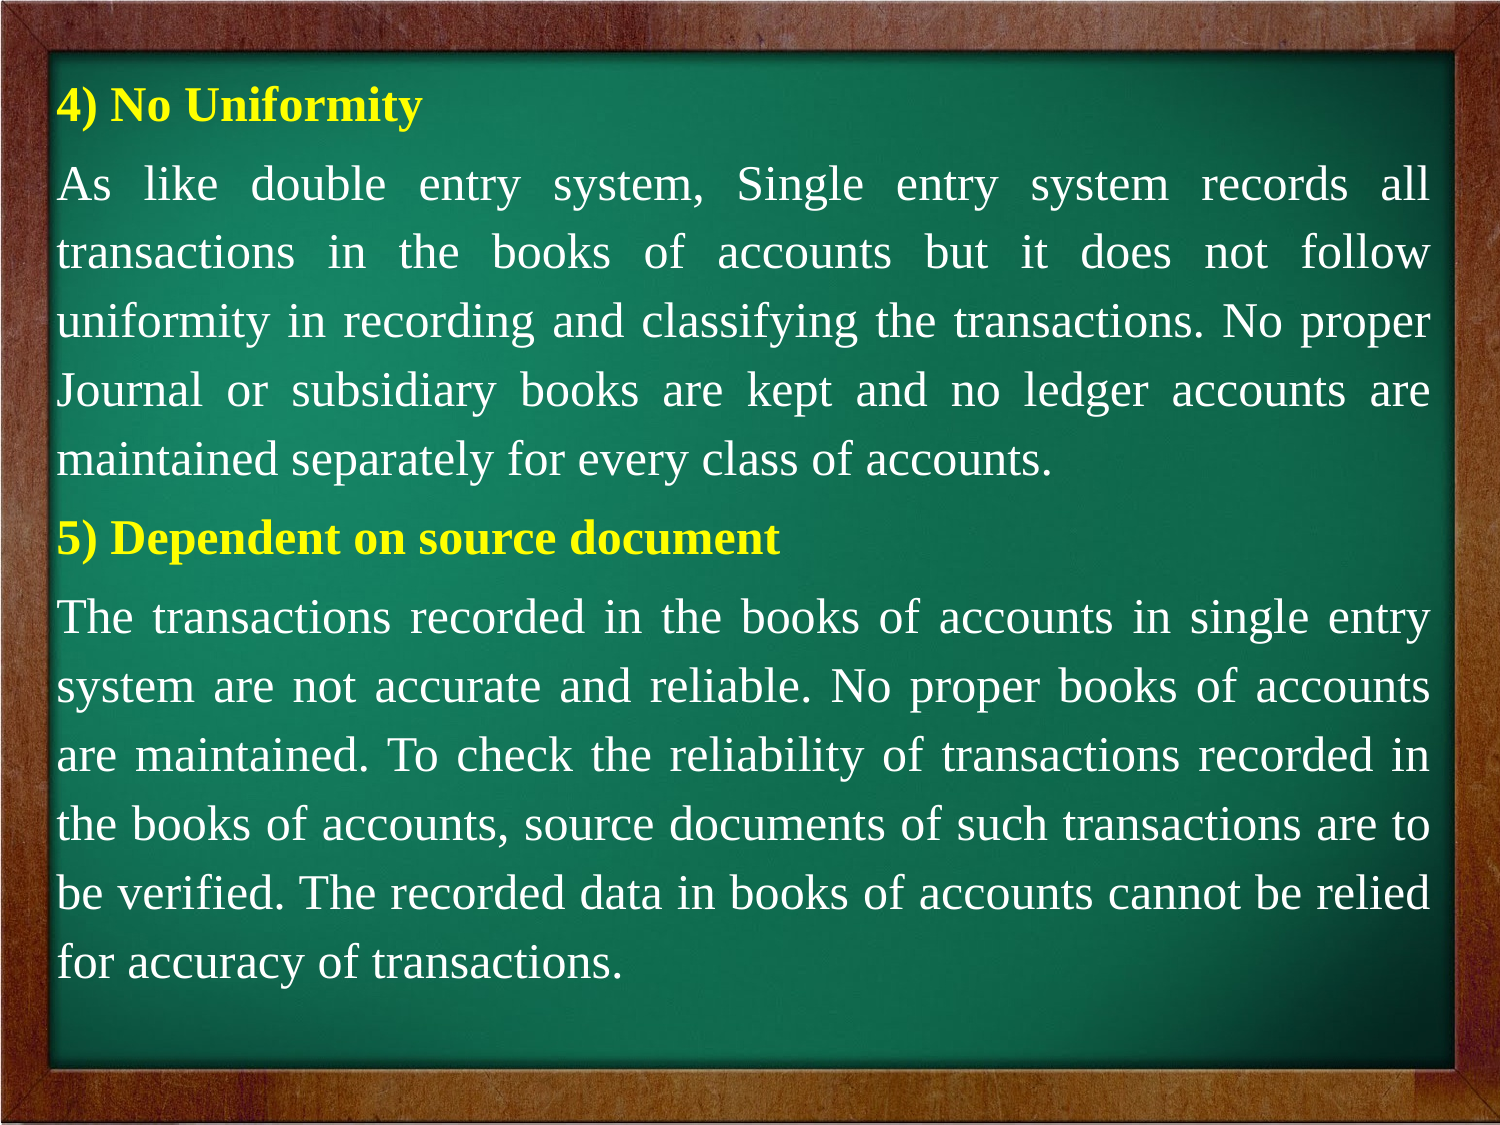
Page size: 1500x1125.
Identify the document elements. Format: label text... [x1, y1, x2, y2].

picture [0, 0, 1500, 1125]
list 4) No Uniformity As like double entry system, Single entry system records all transactions in the books of accounts but it does not follow uniformity in recording and classifying the transactions. No proper Journal or subsidiary books are kept and no ledger accounts are maintained separately for every class of accounts. 5) Dependent on source document The transactions recorded in the books of accounts in single entry system are not accurate and reliable. No proper books of accounts are maintained. To check the reliability of transactions recorded in the books of accounts, source documents of such transactions are to be verified. The recorded data in books of accounts cannot be relied for accuracy of transactions. [41, 54, 1447, 1071]
